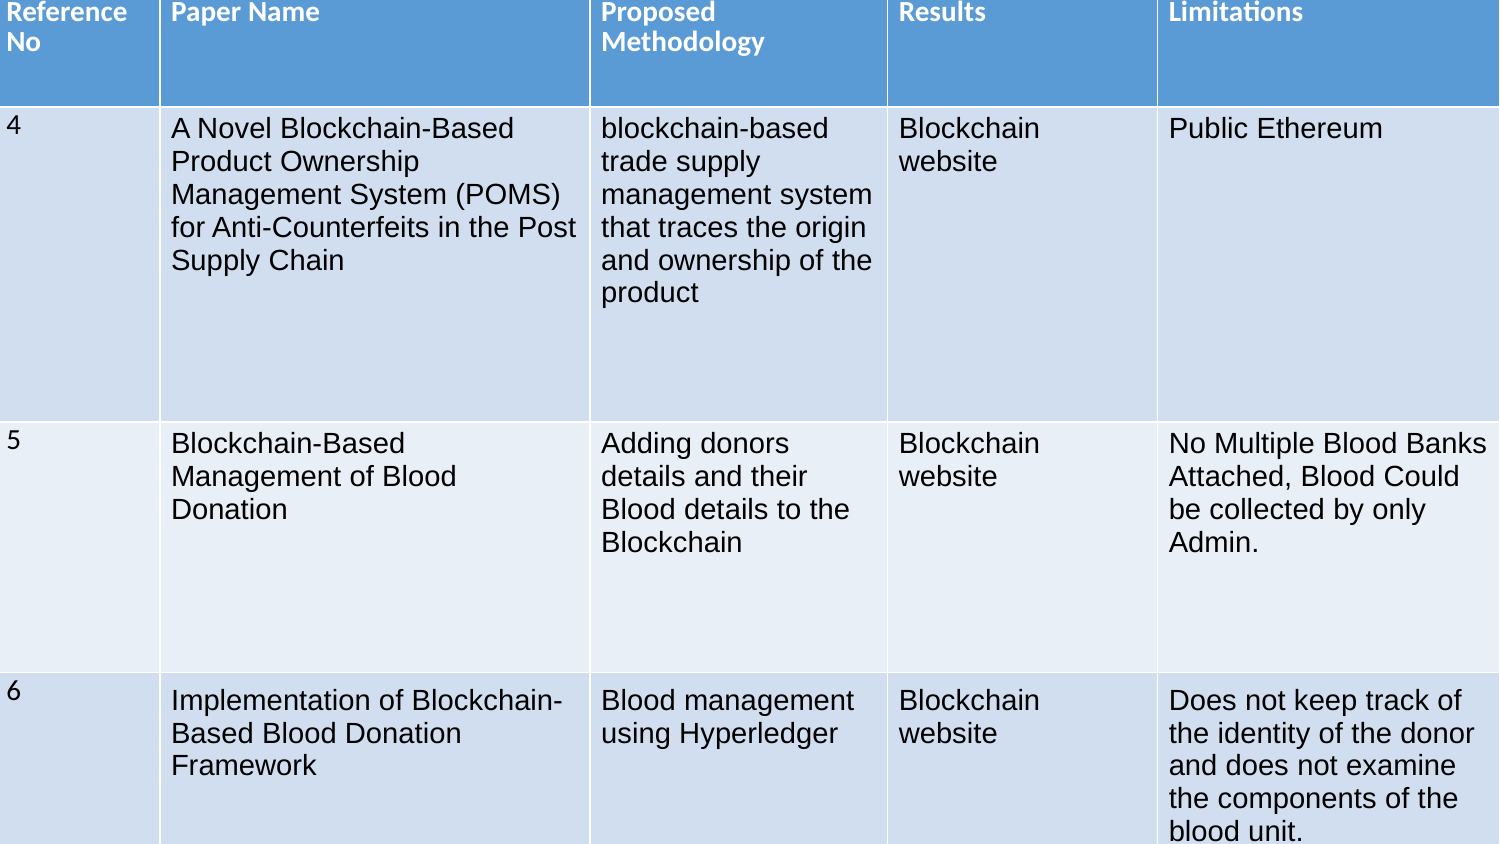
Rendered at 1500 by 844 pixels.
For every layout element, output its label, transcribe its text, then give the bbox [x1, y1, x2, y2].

table_cell Blockchain website [888, 423, 1157, 672]
table_header Paper Name [161, 0, 589, 106]
table_cell Blood management using Hyperledger [591, 673, 887, 844]
table_header Reference No [0, 0, 159, 106]
table_header Proposed Methodology [591, 0, 887, 106]
table_cell 6 [0, 673, 159, 844]
table_cell Does not keep track of the identity of the donor and does not examine the components of the blood unit. [1158, 673, 1499, 844]
table_cell A Novel Blockchain-Based Product Ownership Management System (POMS) for Anti-Counterfeits in the Post Supply Chain [161, 108, 589, 421]
table_cell Blockchain website [888, 108, 1157, 421]
table_cell Adding donors details and their Blood details to the Blockchain [591, 423, 887, 672]
table_cell No Multiple Blood Banks Attached, Blood Could be collected by only Admin. [1158, 423, 1499, 672]
table_cell 4 [0, 108, 159, 421]
table_cell Blockchain website [888, 673, 1157, 844]
table_header Limitations [1158, 0, 1499, 106]
table_header Results [888, 0, 1157, 106]
table_cell blockchain-based trade supply management system that traces the origin and ownership of the product [591, 108, 887, 421]
table_cell Implementation of Blockchain-Based Blood Donation Framework [161, 673, 589, 844]
table_cell Public Ethereum [1158, 108, 1499, 421]
table_cell Blockchain-Based Management of Blood Donation [161, 423, 589, 672]
table_cell 5 [0, 423, 159, 672]
